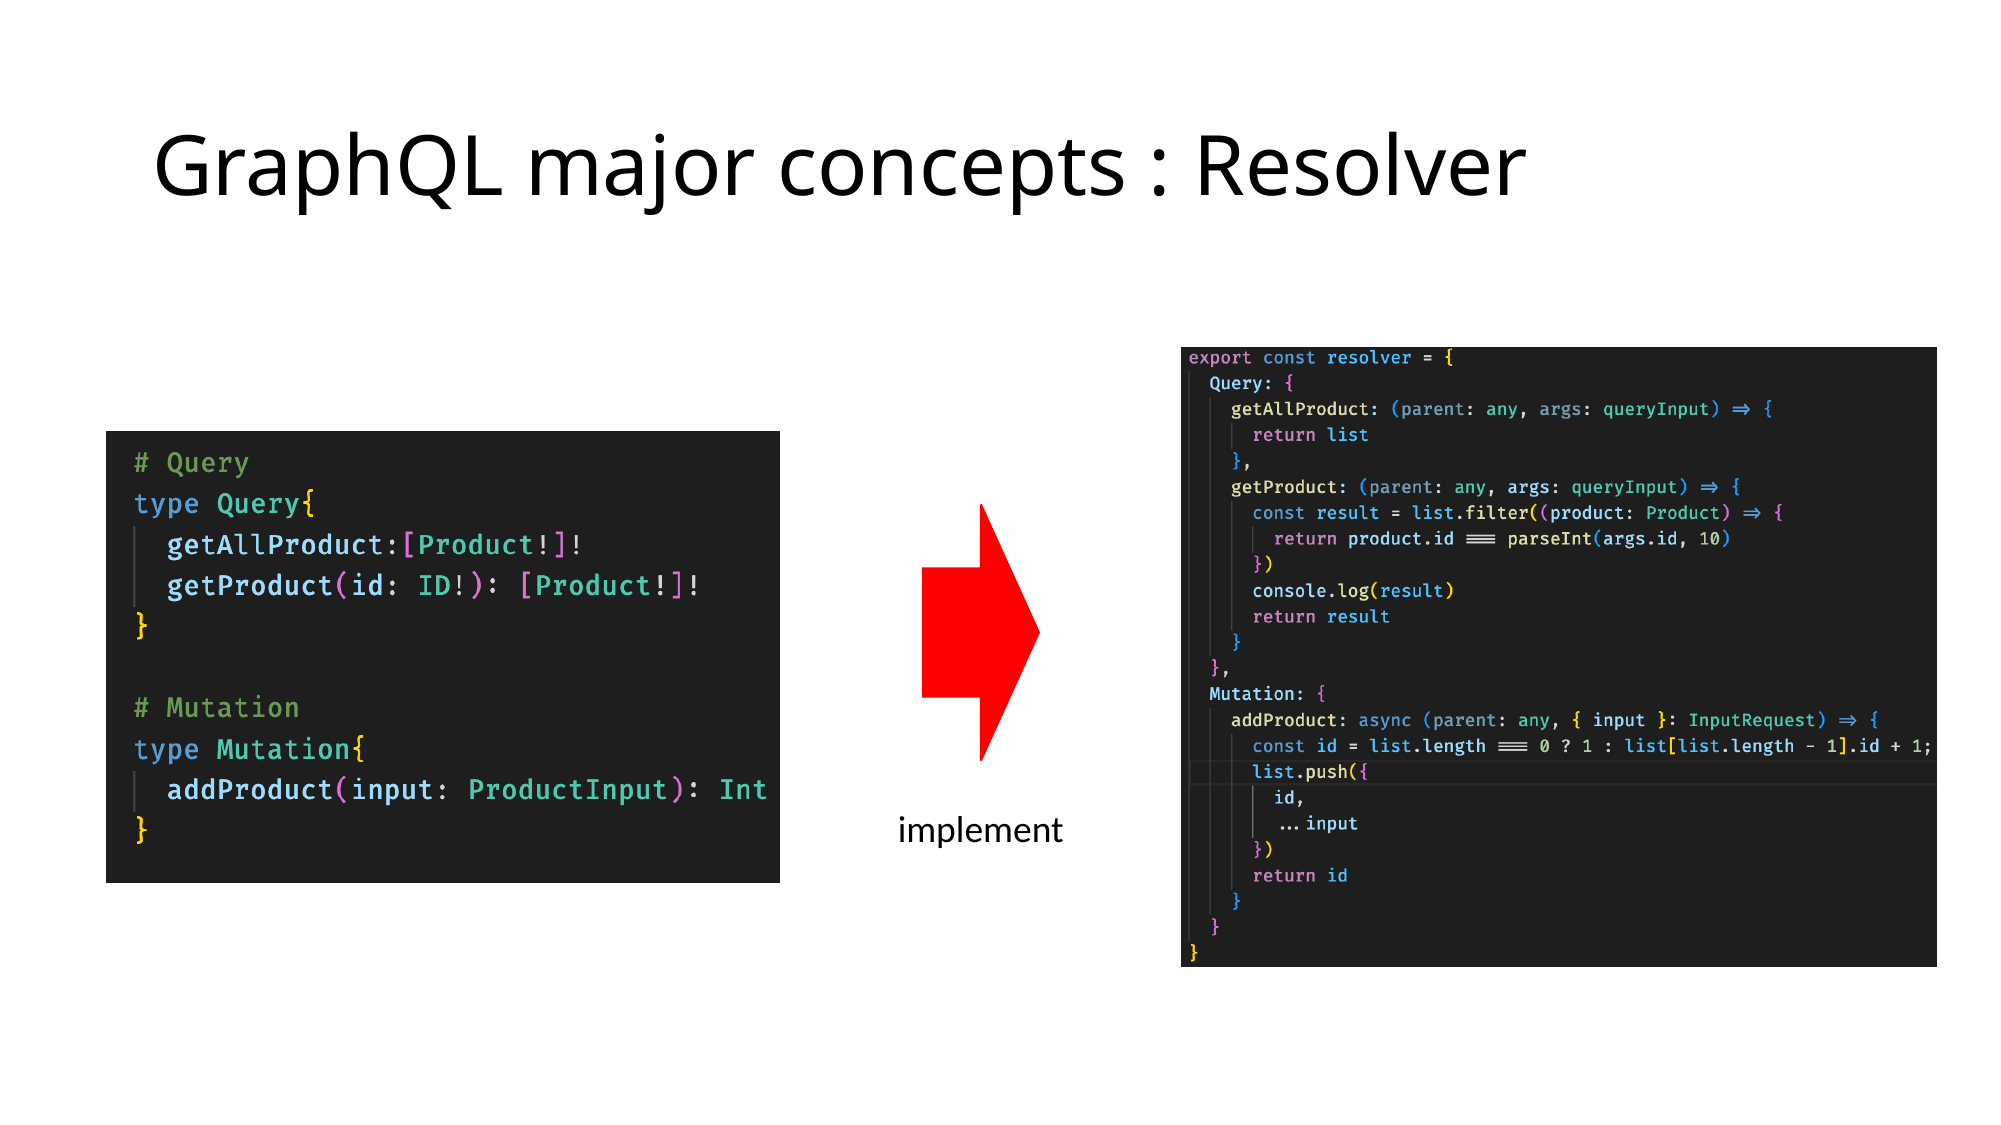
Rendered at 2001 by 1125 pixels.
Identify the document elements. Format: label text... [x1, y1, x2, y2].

text_box [921, 504, 1041, 761]
picture [1181, 347, 1937, 967]
text_box implement [883, 797, 1079, 858]
title GraphQL major concepts : Resolver [137, 59, 1863, 278]
picture [106, 431, 780, 883]
